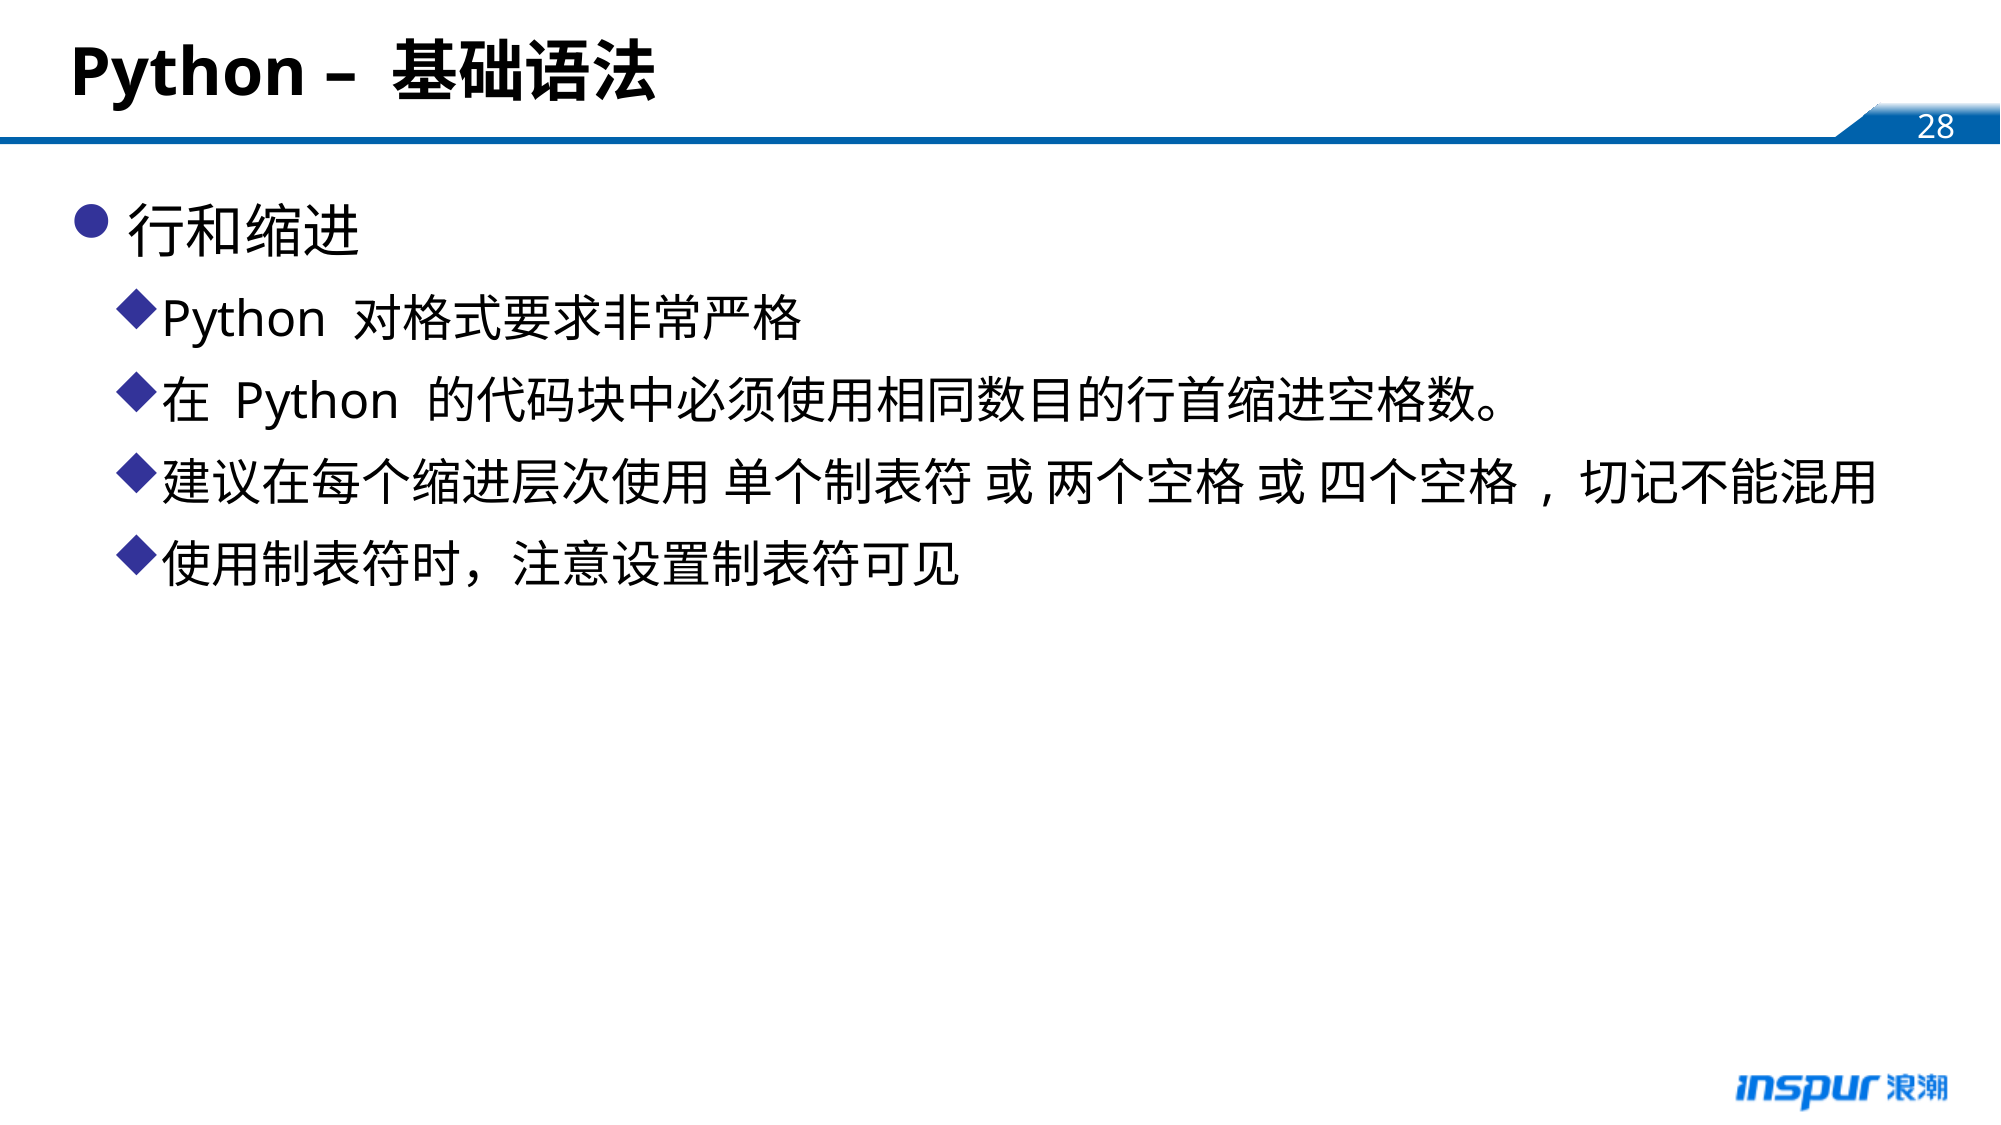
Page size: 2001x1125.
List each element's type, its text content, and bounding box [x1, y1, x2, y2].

title Python – 基础语法 [54, 0, 1945, 138]
list 行和缩进 Python 对格式要求非常严格 在 Python 的代码块中必须使用相同数目的行首缩进空格数。 建议在每个缩进层次使用 单个制表符 或 两个空格 或 四个空格 , 切记不能混用 使用制表符时，注意设置制表符可见 [54, 172, 1946, 1047]
picture [1584, 1041, 1971, 1118]
